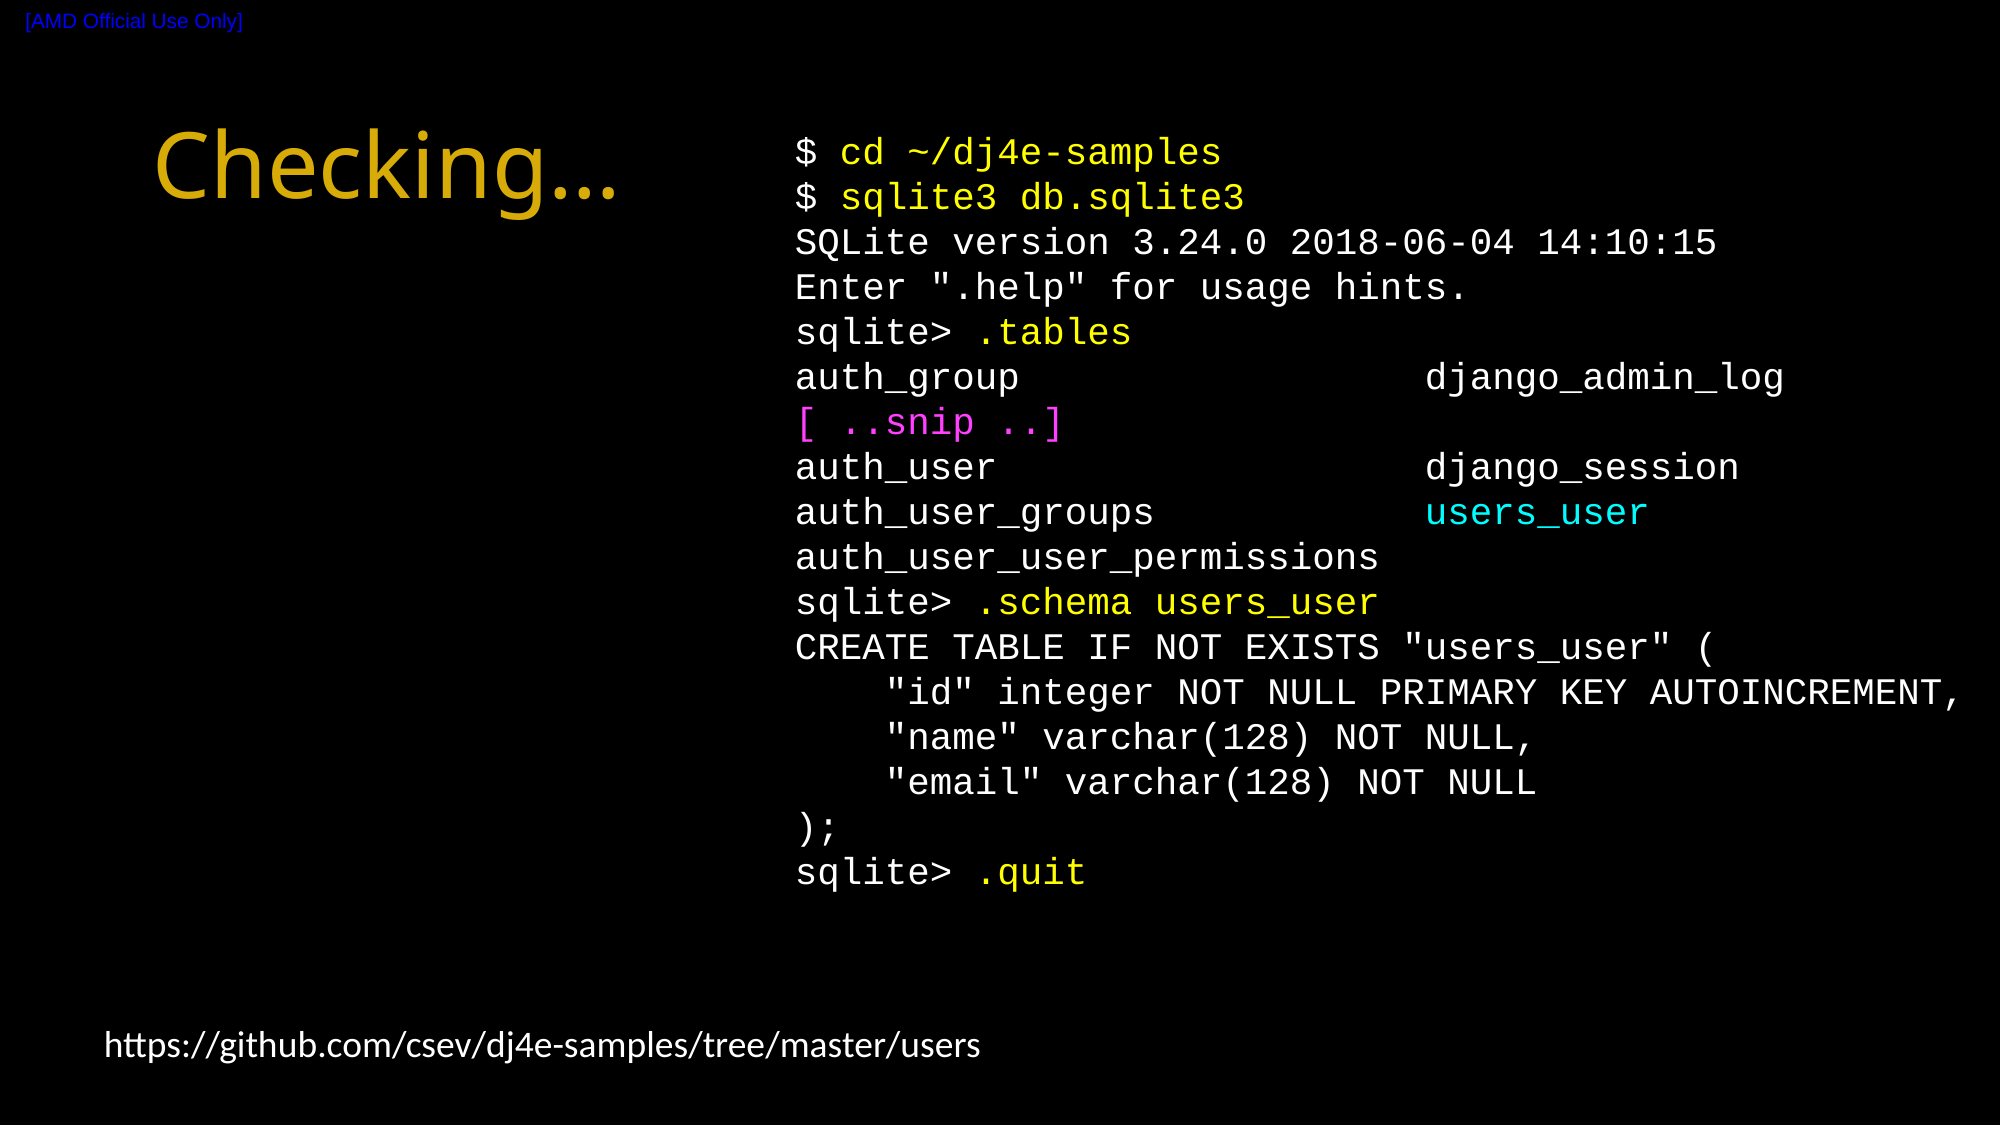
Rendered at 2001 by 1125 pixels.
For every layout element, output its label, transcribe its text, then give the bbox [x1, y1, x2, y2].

title Checking… [137, 59, 687, 278]
text_box $ cd ~/dj4e-samples $ sqlite3 db.sqlite3 SQLite version 3.24.0 2018-06-04 14:10:15 Enter ".help" for usage hints. sqlite> .tables auth_group django_admin_log [ ..snip ..] auth_user django_session auth_user_groups users_user auth_user_user_permissions sqlite> .schema users_user CREATE TABLE IF NOT EXISTS "users_user" ( "id" integer NOT NULL PRIMARY KEY AUTOINCREMENT, "name" varchar(128) NOT NULL, "email" varchar(128) NOT NULL ); sqlite> .quit [690, 119, 1980, 945]
text_box https://github.com/csev/dj4e-samples/tree/master/users [89, 1012, 997, 1073]
